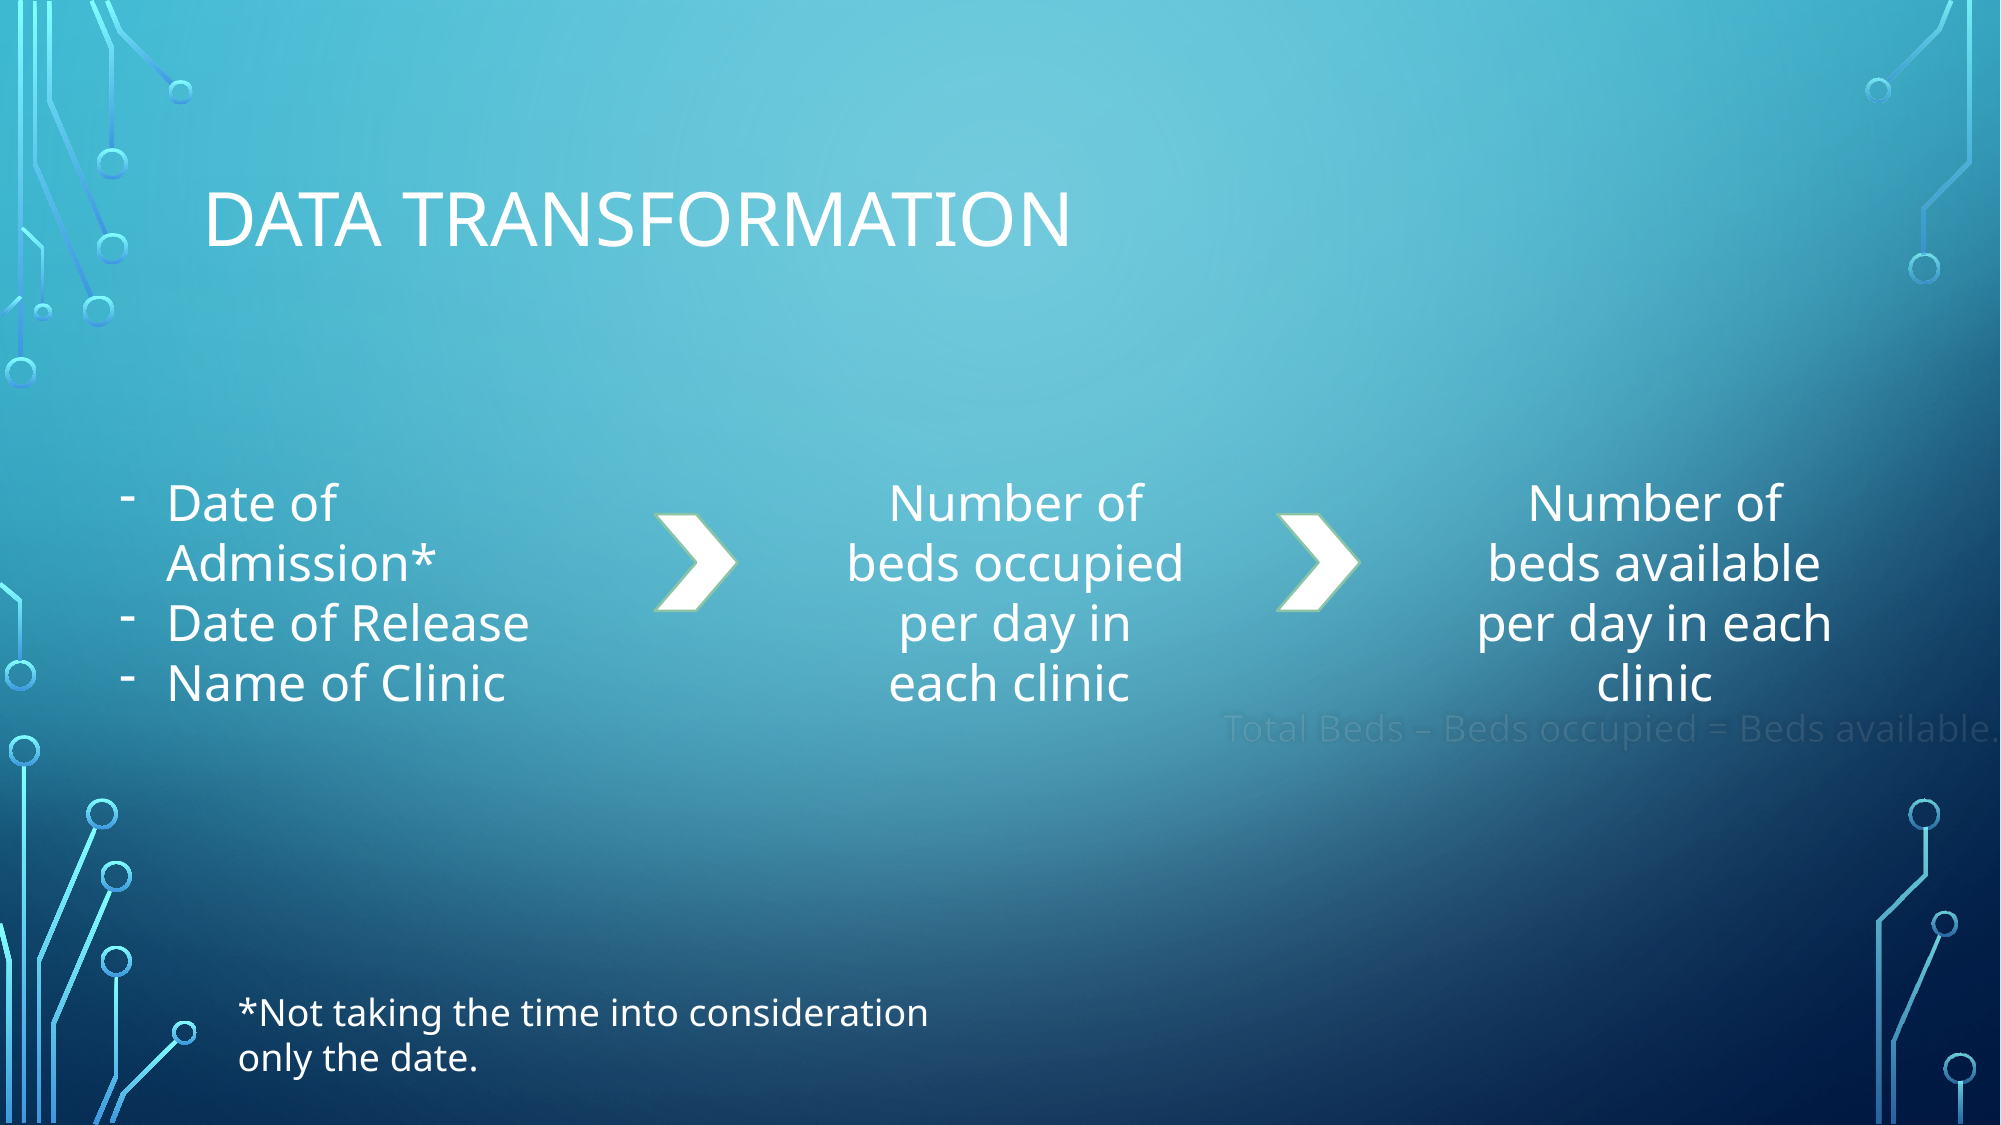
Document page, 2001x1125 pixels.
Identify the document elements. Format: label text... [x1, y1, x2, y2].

text_box Number of beds occupied per day in each clinic [822, 463, 1210, 719]
text_box Number of beds available per day in each clinic [1452, 463, 1858, 693]
text_box *Not taking the time into consideration only the date. [222, 981, 990, 1087]
title Data Transformation [187, 101, 1813, 344]
text_box Total Beds – Beds occupied = Beds available. [1139, 696, 2000, 910]
text_box [1275, 512, 1362, 613]
text_box [653, 512, 739, 613]
text_box Date of Admission* Date of Release Name of Clinic [104, 463, 592, 719]
